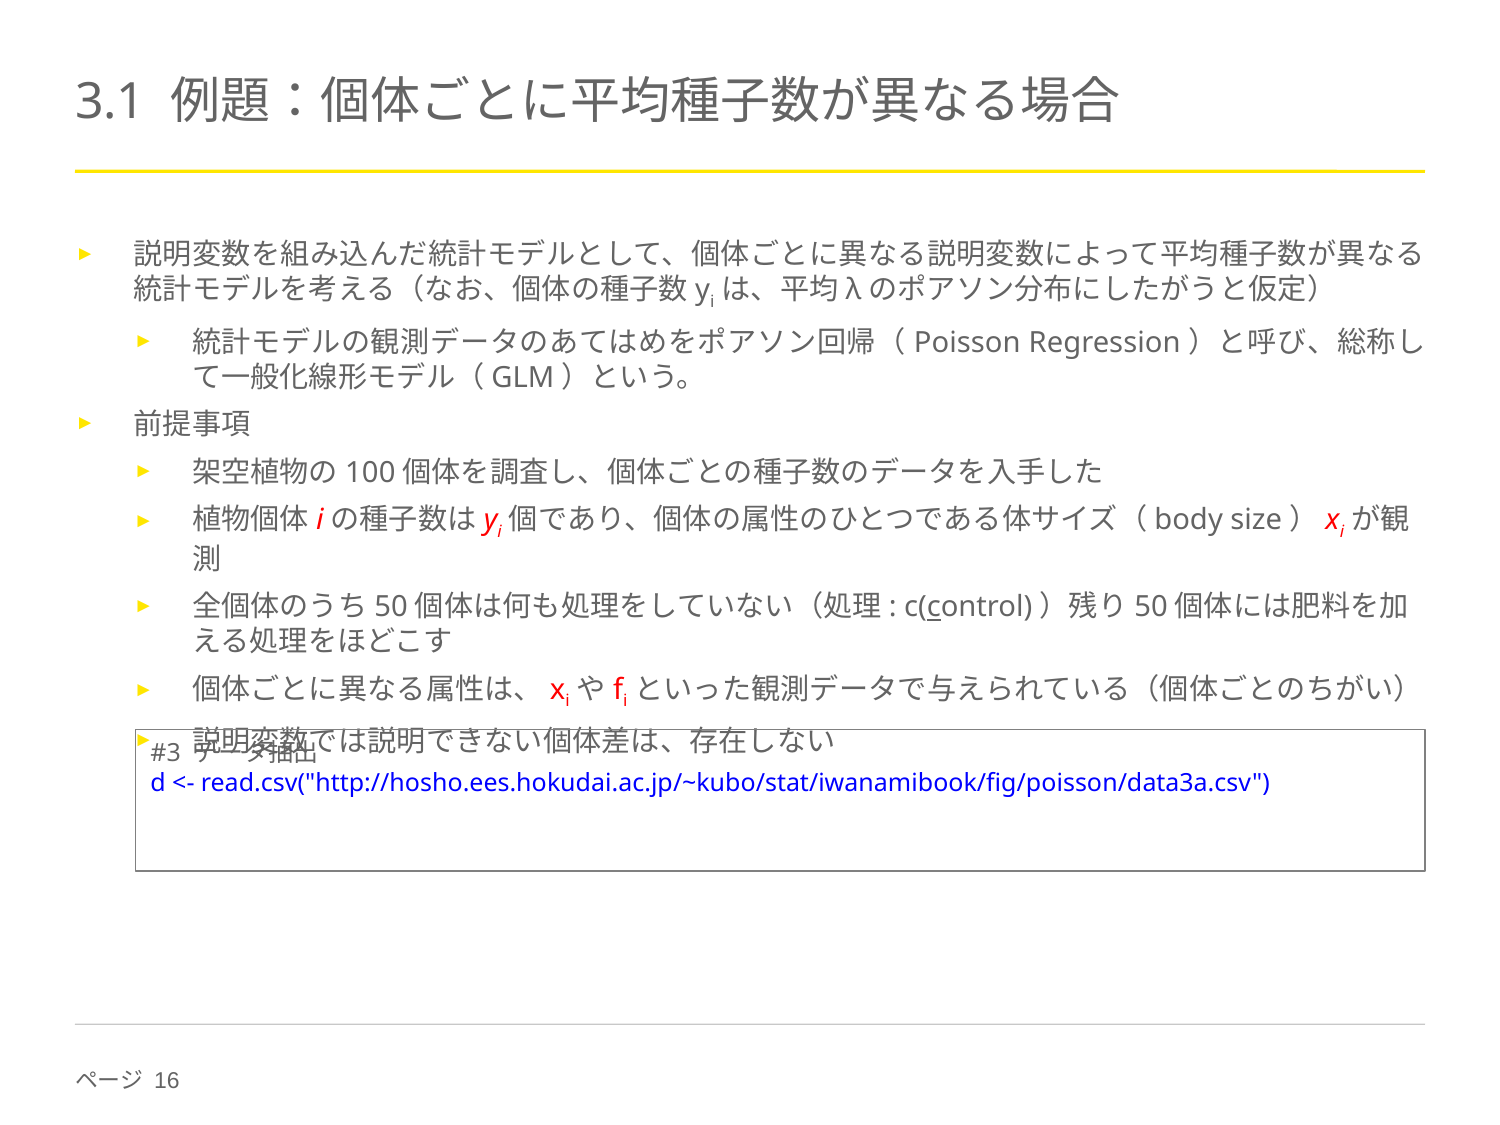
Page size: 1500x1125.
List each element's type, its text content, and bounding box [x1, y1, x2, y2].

list 説明変数を組み込んだ統計モデルとして、個体ごとに異なる説明変数によって平均種子数が異なる統計モデルを考える（なお、個体の種子数yiは、平均λのポアソン分布にしたがうと仮定） 統計モデルの観測データのあてはめをポアソン回帰（Poisson Regression）と呼び、総称して一般化線形モデル（GLM）という。 前提事項 架空植物の100個体を調査し、個体ごとの種子数のデータを入手した 植物個体iの種子数はyi個であり、個体の属性のひとつである体サイズ（body size）xiが観測 全個体のうち50個体は何も処理をしていない（処理: c(control)）残り50個体には肥料を加える処理をほどこす 個体ごとに異なる属性は、xiやfiといった観測データで与えられている（個体ごとのちがい） 説明変数では説明できない個体差は、存在しない [75, 235, 1425, 1007]
title 3.1 例題：個体ごとに平均種子数が異なる場合 [75, 33, 1426, 175]
text_box #3 データ抽出 d <- read.csv("http://hosho.ees.hokudai.ac.jp/~kubo/stat/iwanamibook/fig/poisson/data3a.csv") [134, 727, 1427, 873]
